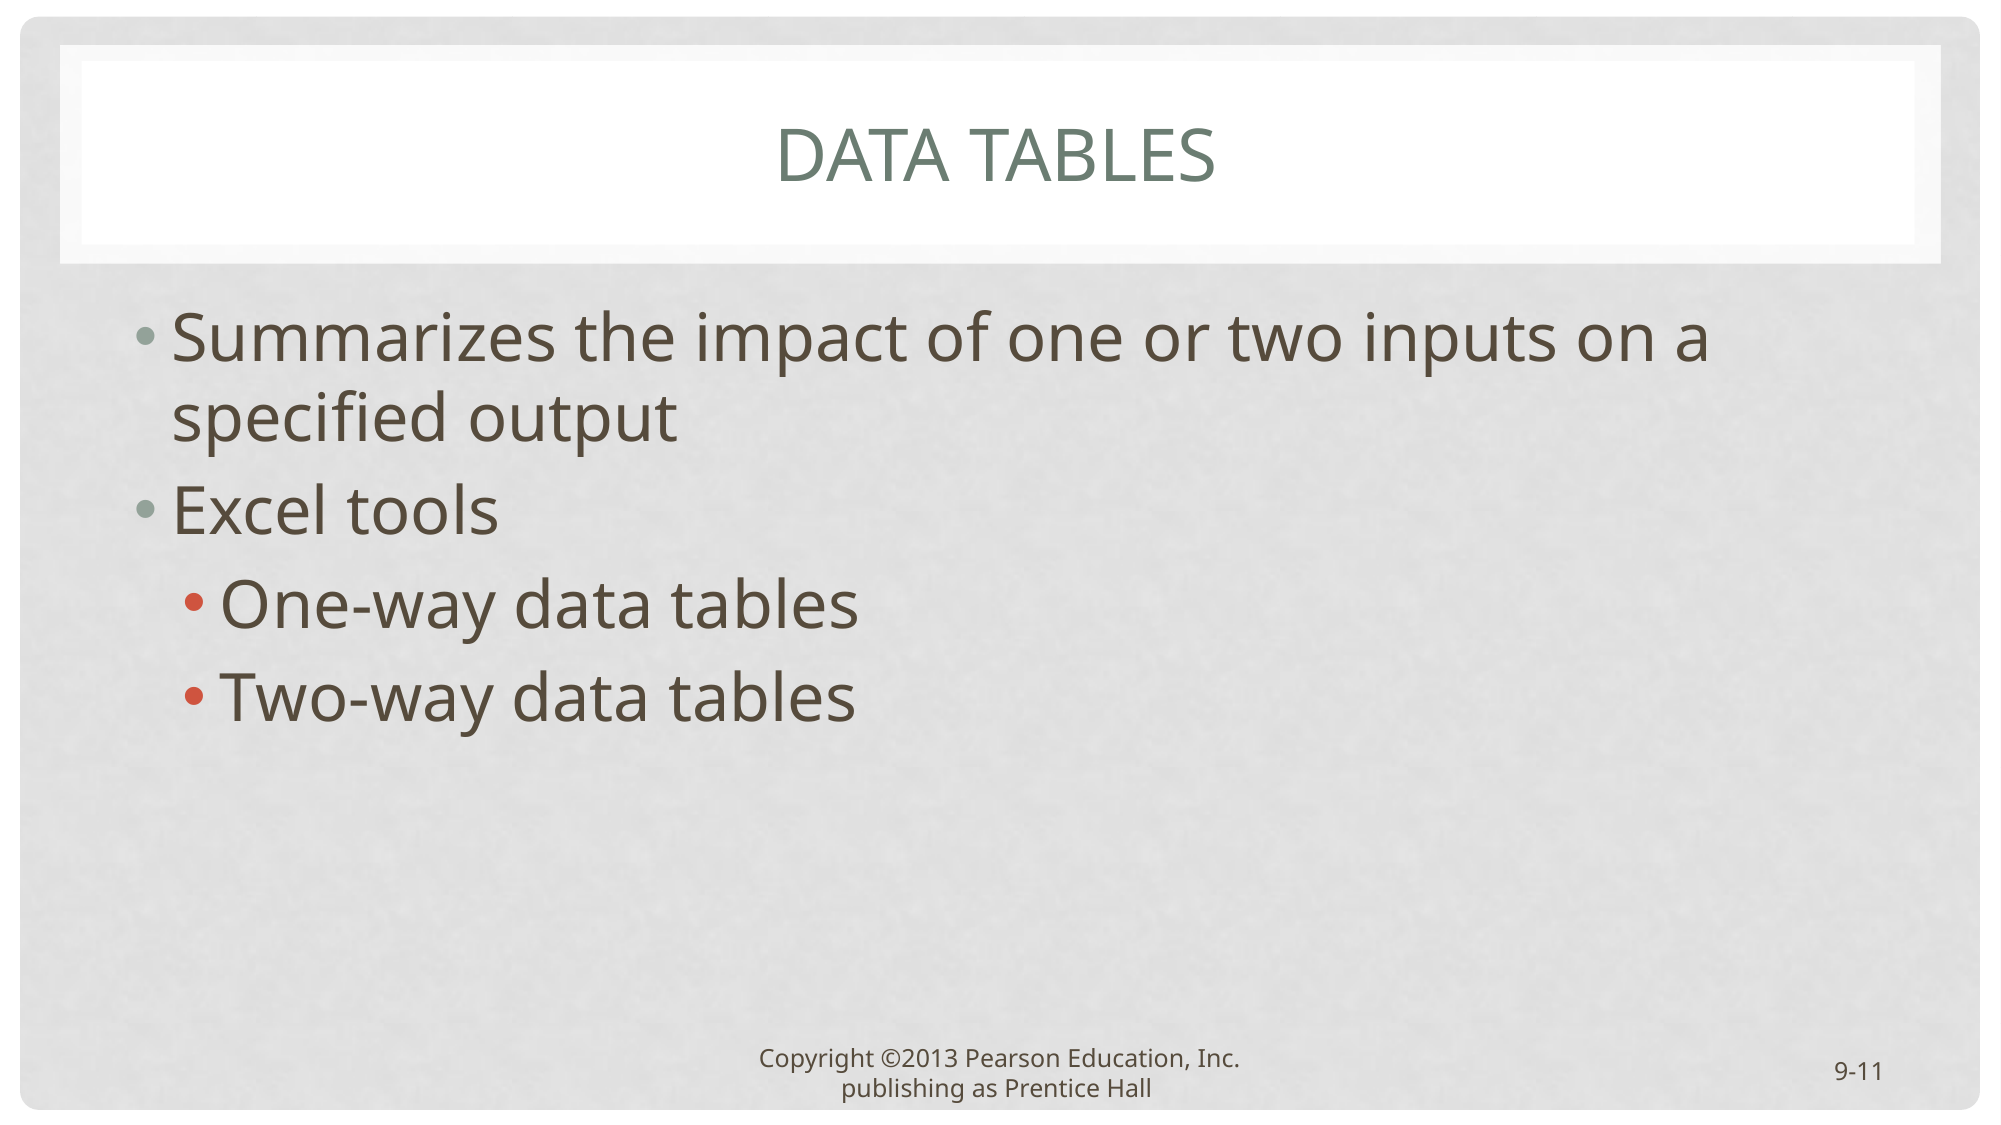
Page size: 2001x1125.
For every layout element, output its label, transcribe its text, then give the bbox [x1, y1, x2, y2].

slide_number 9-11 [1433, 1042, 1900, 1103]
title Data Tables [93, 66, 1900, 238]
footer Copyright ©2013 Pearson Education, Inc. publishing as Prentice Hall [683, 1042, 1317, 1103]
list Summarizes the impact of one or two inputs on a specified output Excel tools One-way data tables Two-way data tables [99, 287, 1900, 1005]
